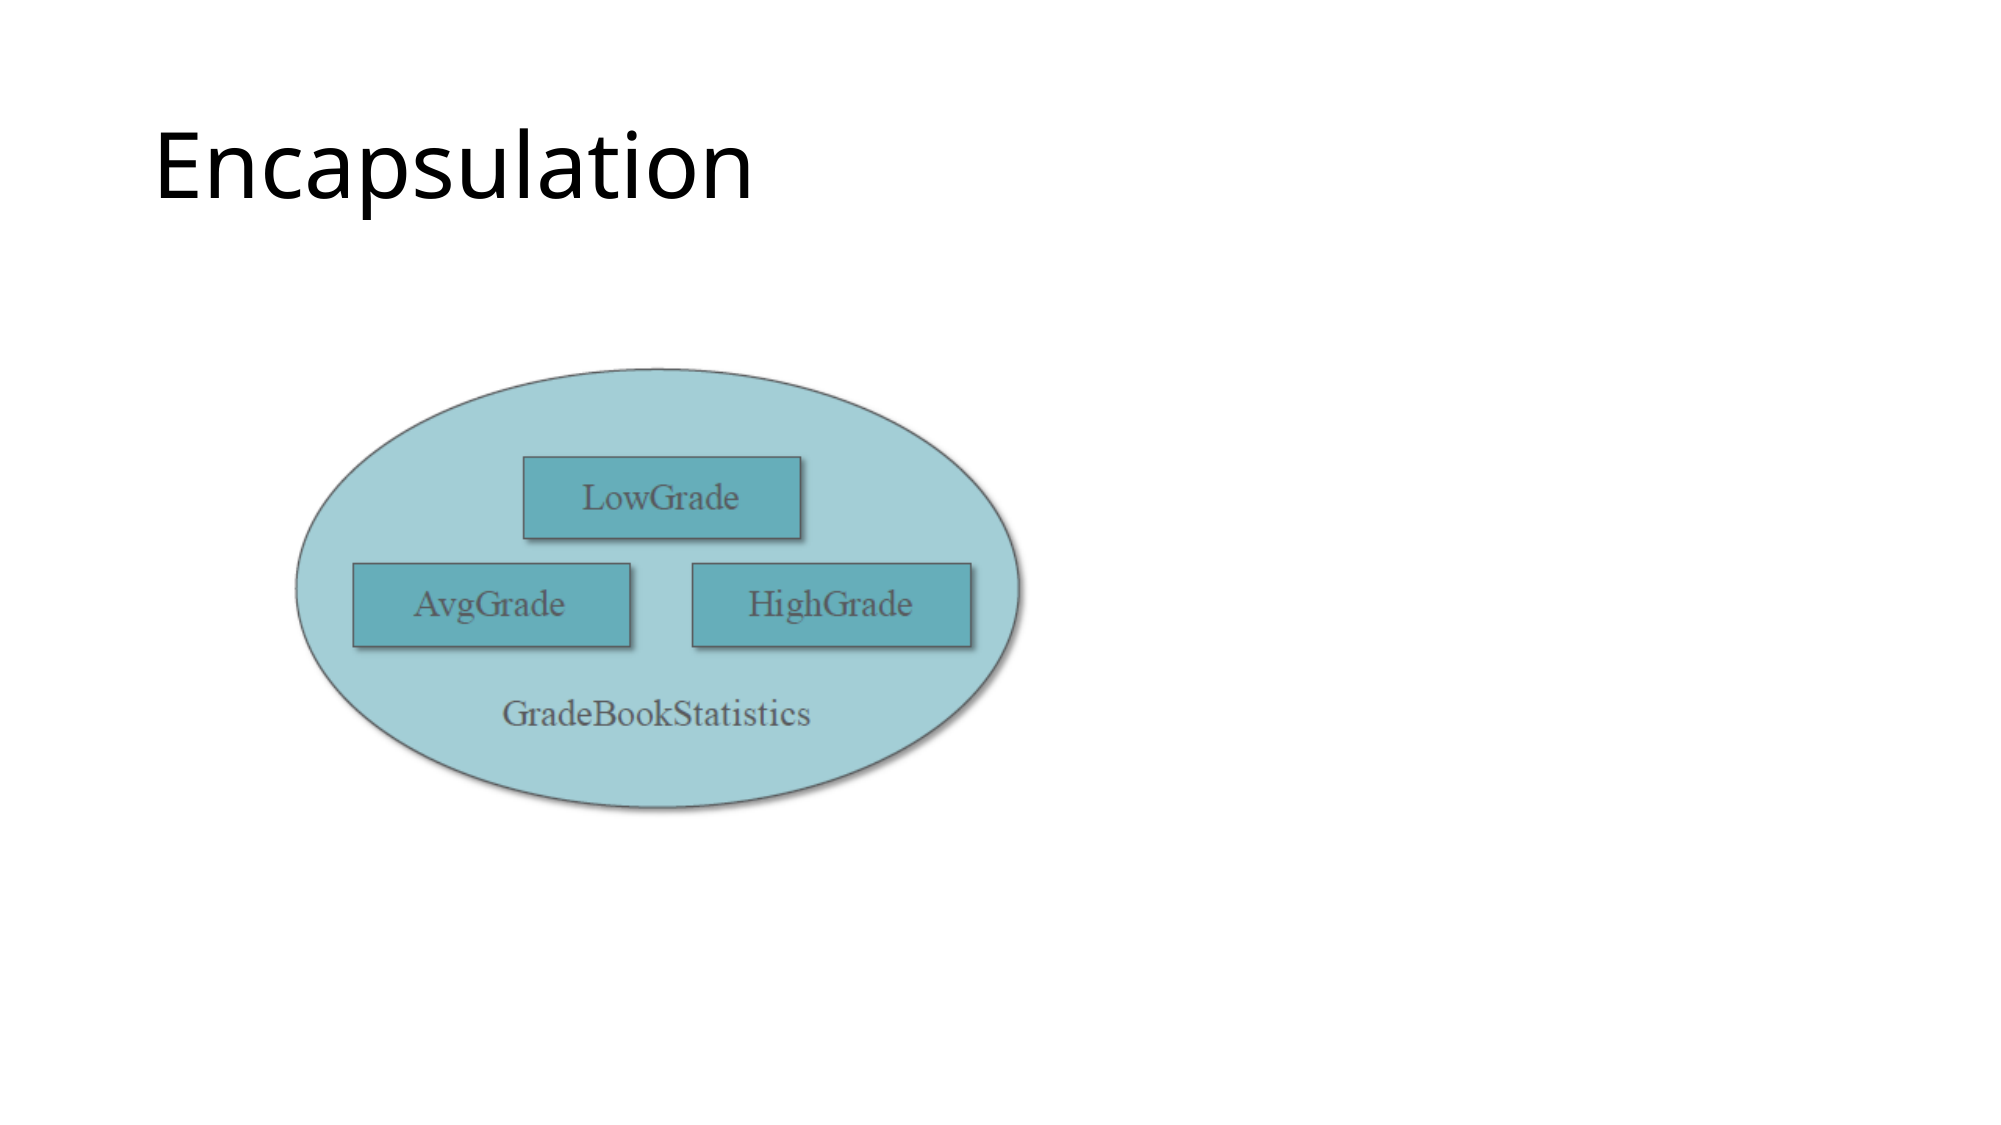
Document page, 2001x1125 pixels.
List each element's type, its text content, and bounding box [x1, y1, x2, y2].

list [137, 361, 1269, 867]
title Encapsulation [137, 59, 1863, 278]
